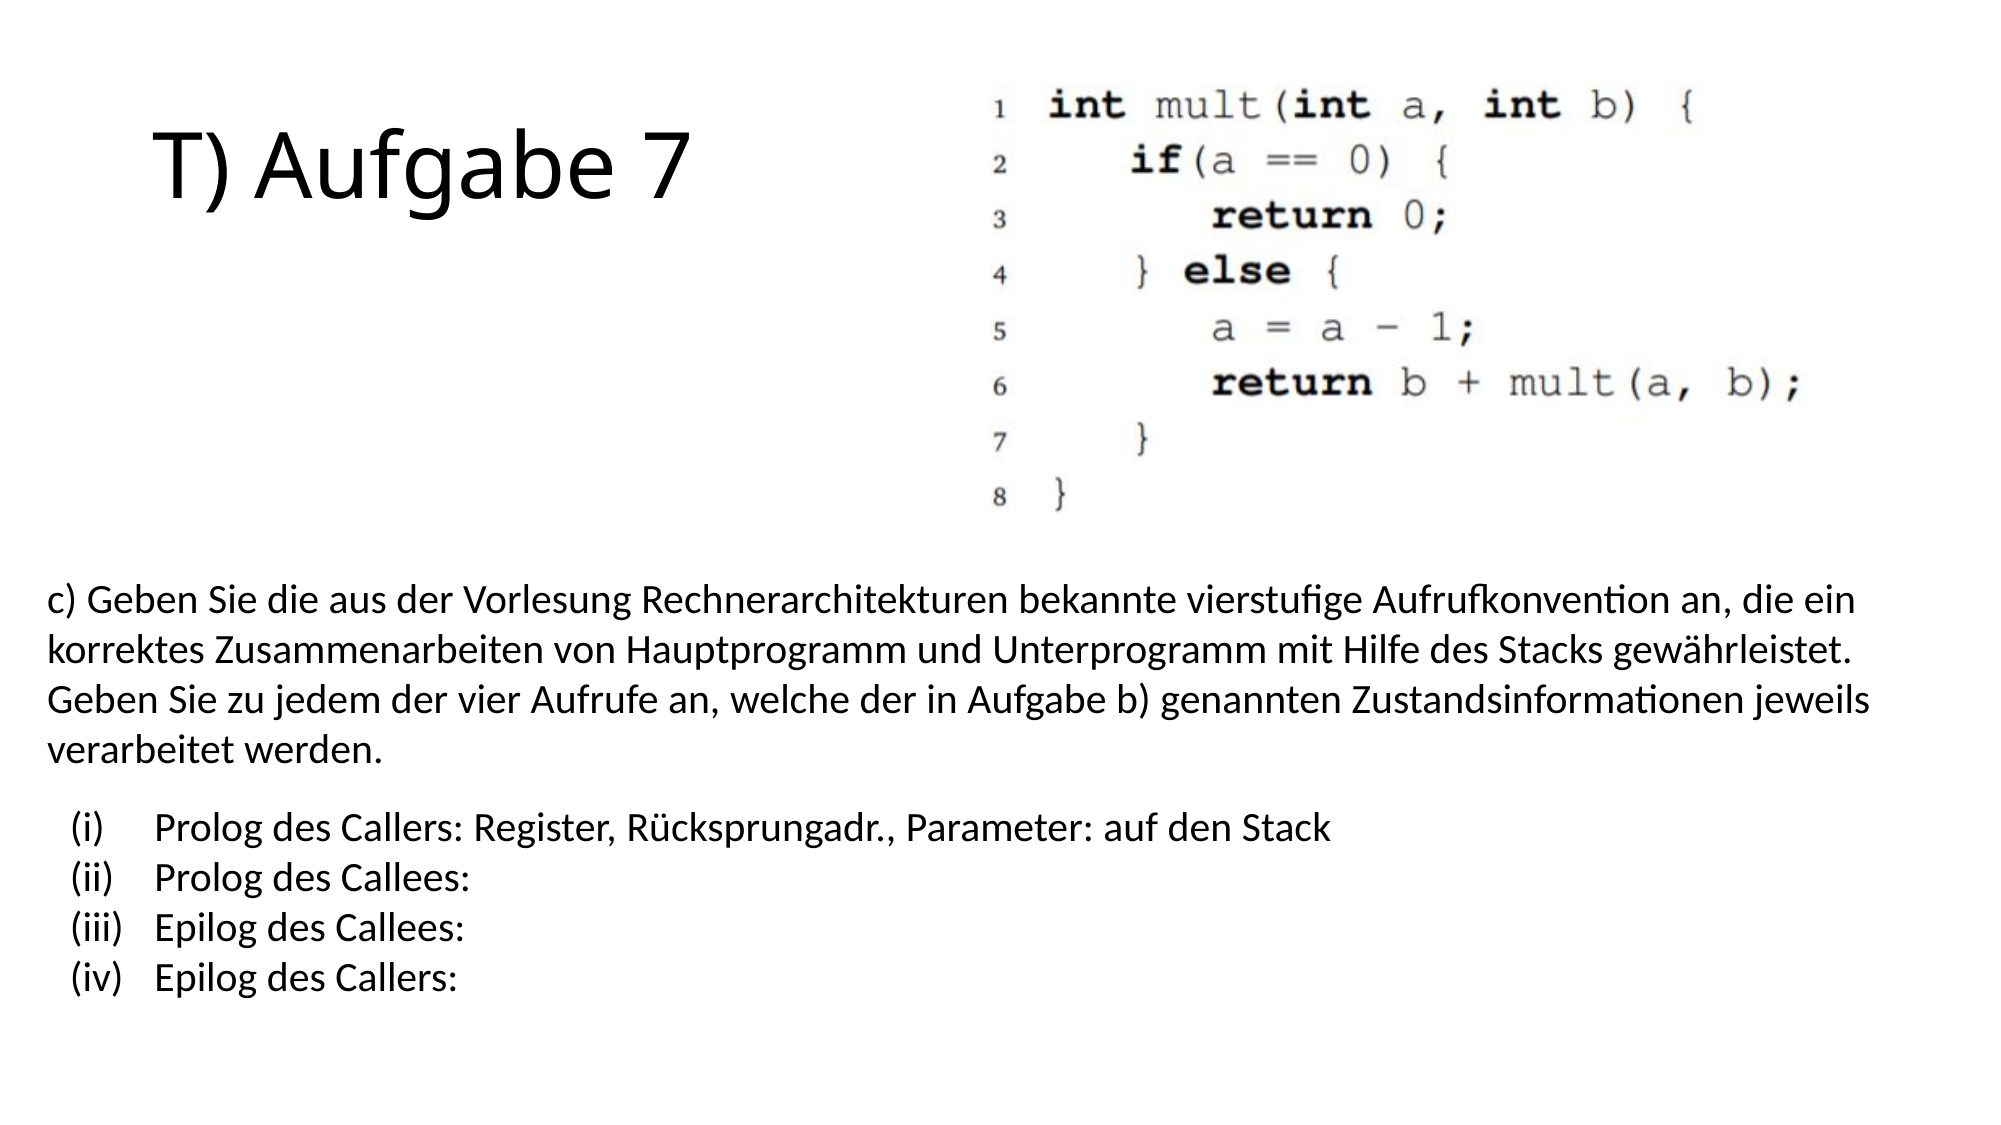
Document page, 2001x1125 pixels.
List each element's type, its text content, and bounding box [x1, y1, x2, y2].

text_box c) Geben Sie die aus der Vorlesung Rechnerarchitekturen bekannte vierstufige Aufrufkonvention an, die ein korrektes Zusammenarbeiten von Hauptprogramm und Unterprogramm mit Hilfe des Stacks gewährleistet. Geben Sie zu jedem der vier Aufrufe an, welche der in Aufgabe b) genannten Zustandsinformationen jeweils verarbeitet werden. [32, 564, 1898, 779]
picture [964, 59, 1863, 554]
title T) Aufgabe 7 [137, 59, 964, 278]
text_box Prolog des Callers: Register, Rücksprungadr., Parameter: auf den Stack Prolog des Callees: Epilog des Callees: Epilog des Callers: [55, 792, 1863, 1008]
